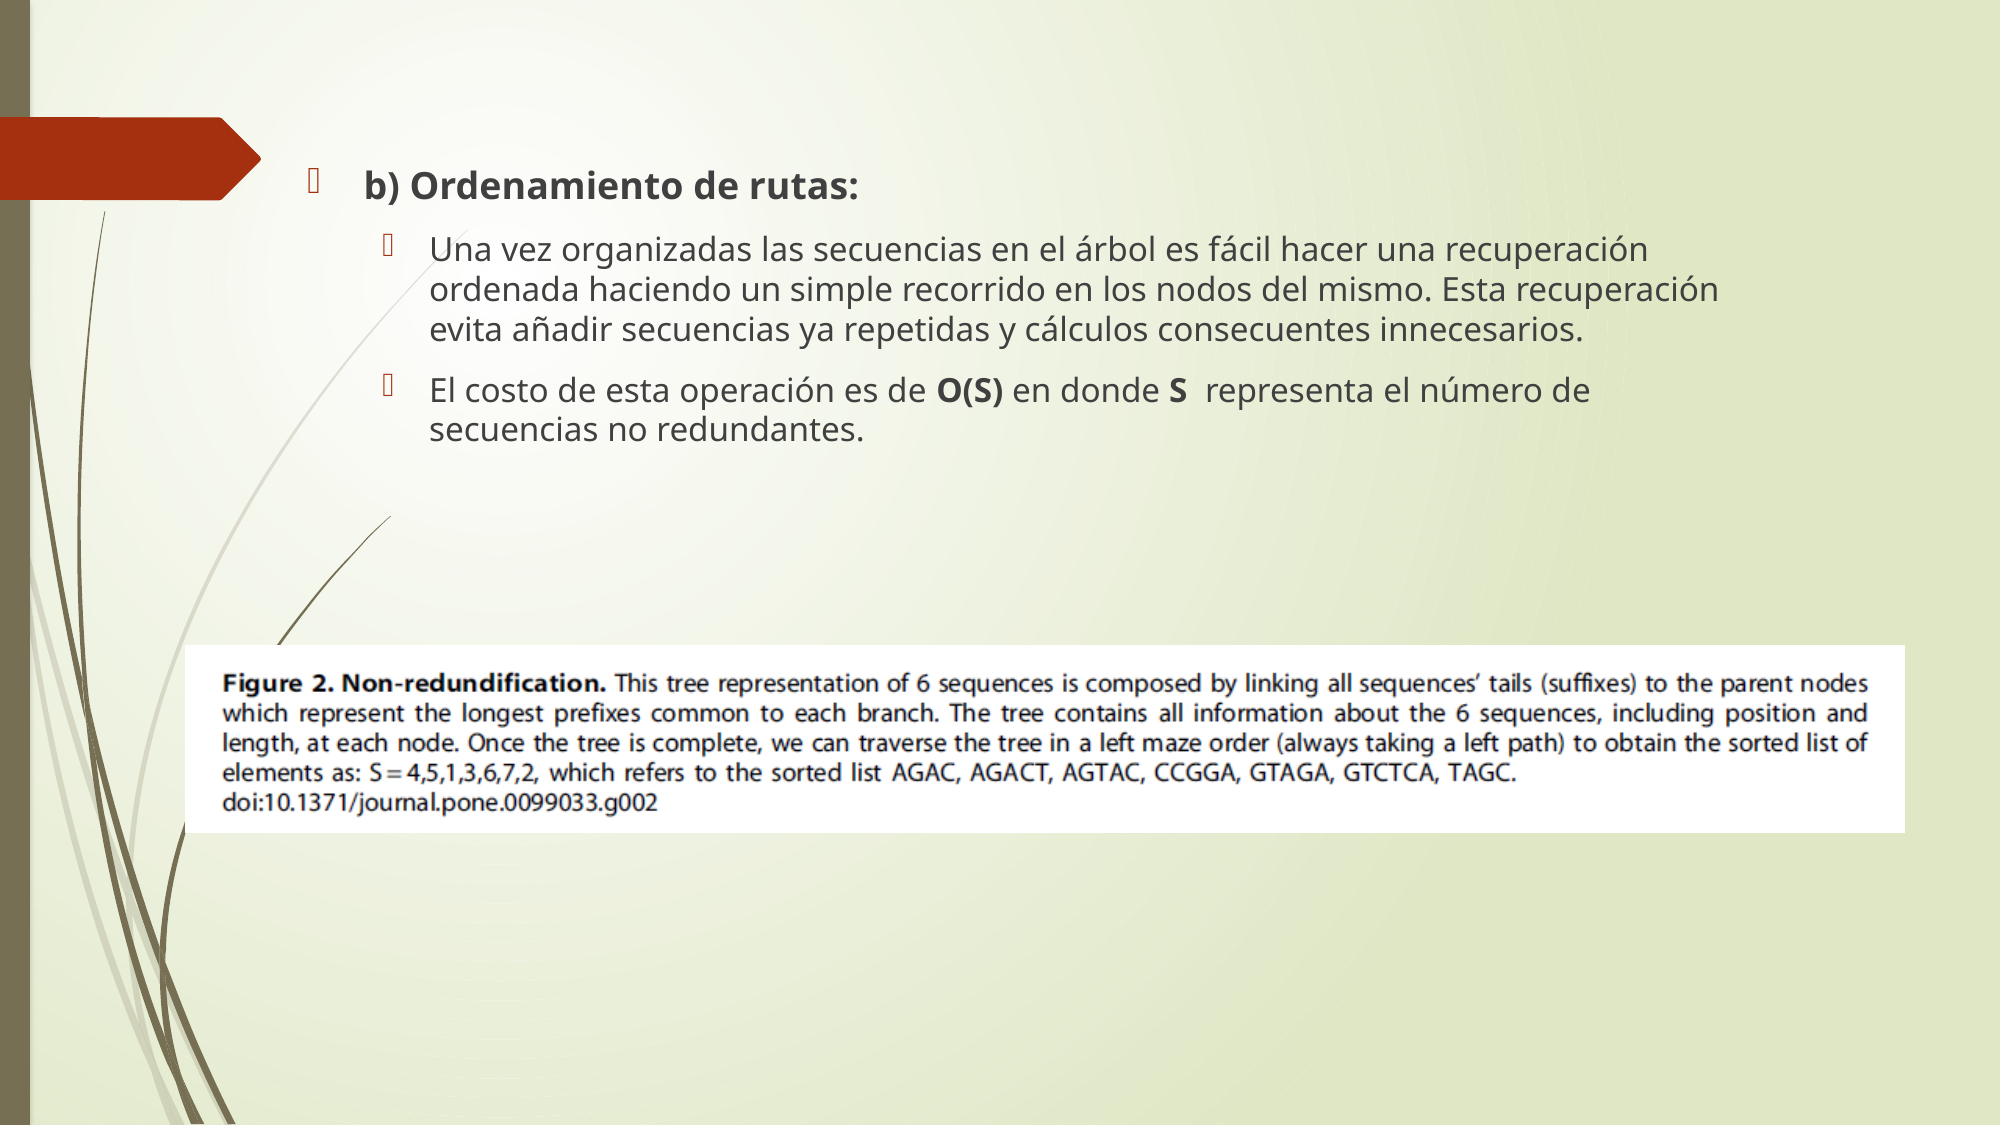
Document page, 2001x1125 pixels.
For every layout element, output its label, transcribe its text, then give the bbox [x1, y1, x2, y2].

list b) Ordenamiento de rutas: Una vez organizadas las secuencias en el árbol es fácil hacer una recuperación ordenada haciendo un simple recorrido en los nodos del mismo. Esta recuperación evita añadir secuencias ya repetidas y cálculos consecuentes innecesarios. El costo de esta operación es de O(S) en donde S representa el número de secuencias no redundantes. [292, 154, 1755, 596]
picture [185, 645, 1905, 834]
